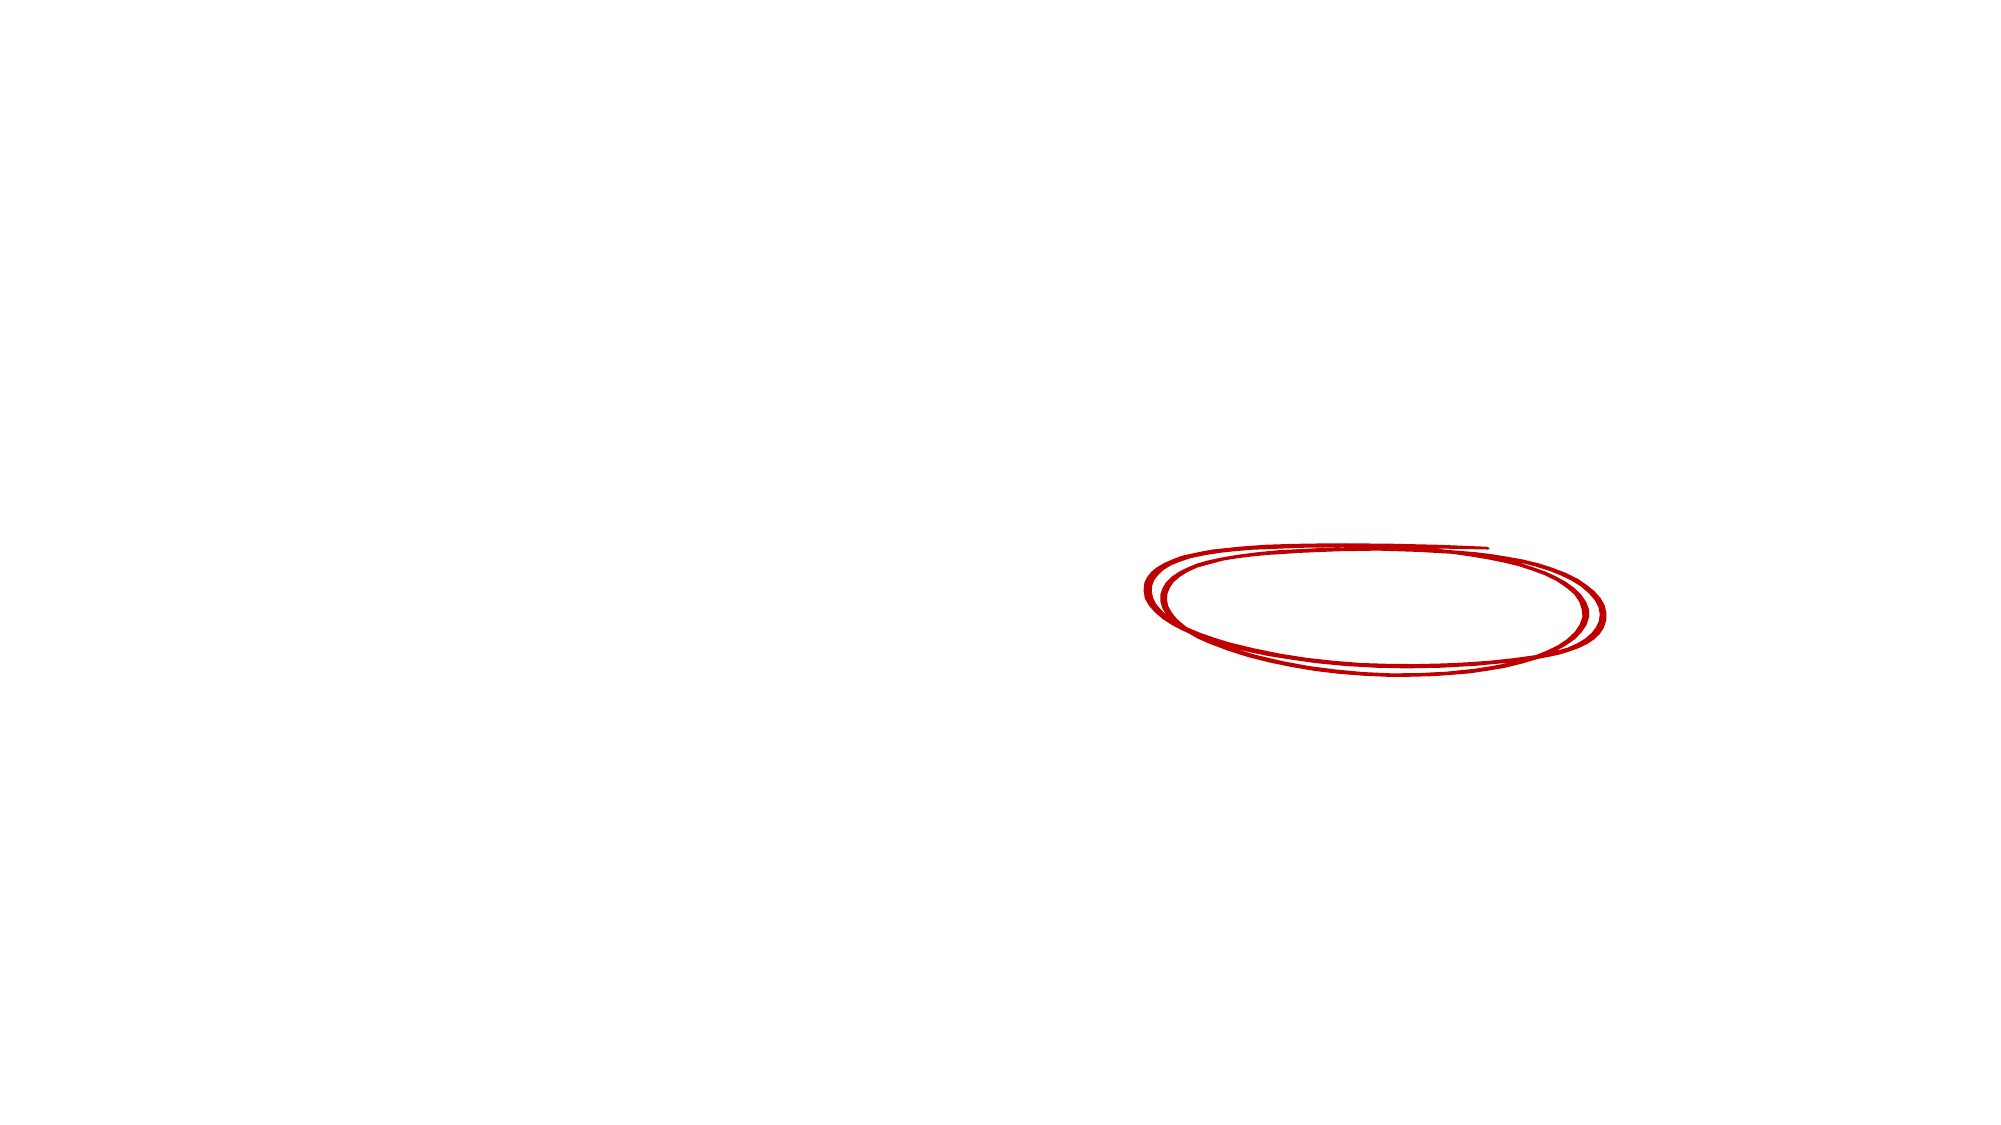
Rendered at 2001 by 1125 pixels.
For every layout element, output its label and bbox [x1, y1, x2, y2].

text_box [1143, 543, 1607, 677]
